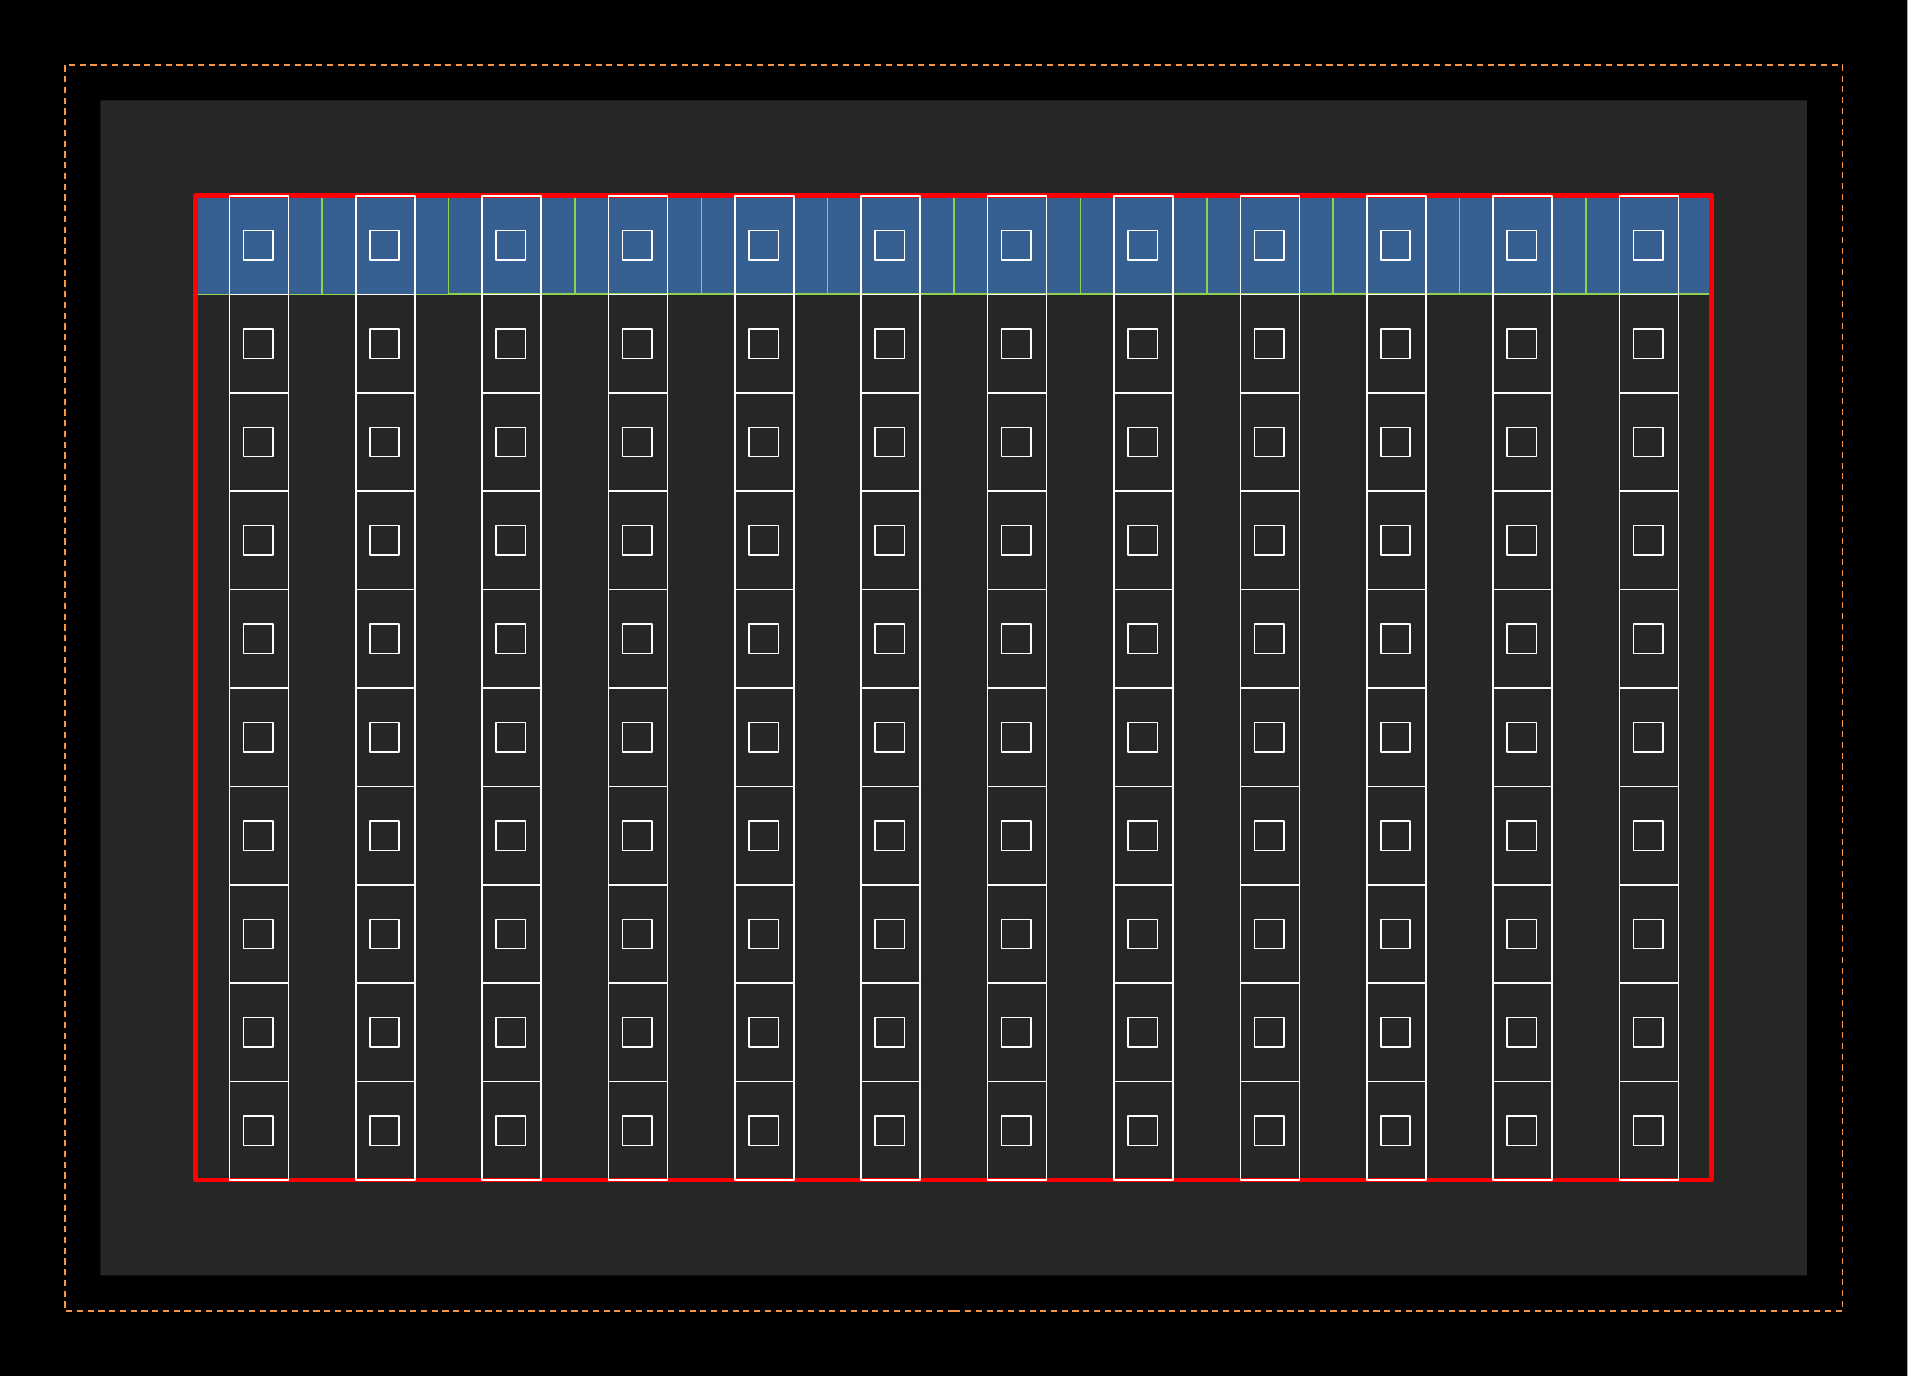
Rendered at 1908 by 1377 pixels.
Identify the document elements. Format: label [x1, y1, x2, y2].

text_box [860, 195, 921, 1181]
text_box [987, 195, 1047, 1181]
text_box [355, 195, 416, 1181]
text_box [1492, 195, 1553, 1181]
text_box [0, 0, 1908, 1377]
text_box [194, 193, 1714, 1182]
text_box [1619, 195, 1679, 1181]
text_box [63, 63, 1844, 1313]
text_box [1366, 195, 1427, 1181]
text_box [1240, 195, 1300, 1181]
text_box [608, 195, 668, 1181]
text_box [481, 195, 542, 1181]
text_box [1113, 195, 1174, 1181]
text_box [734, 195, 795, 1181]
text_box [229, 195, 289, 1181]
